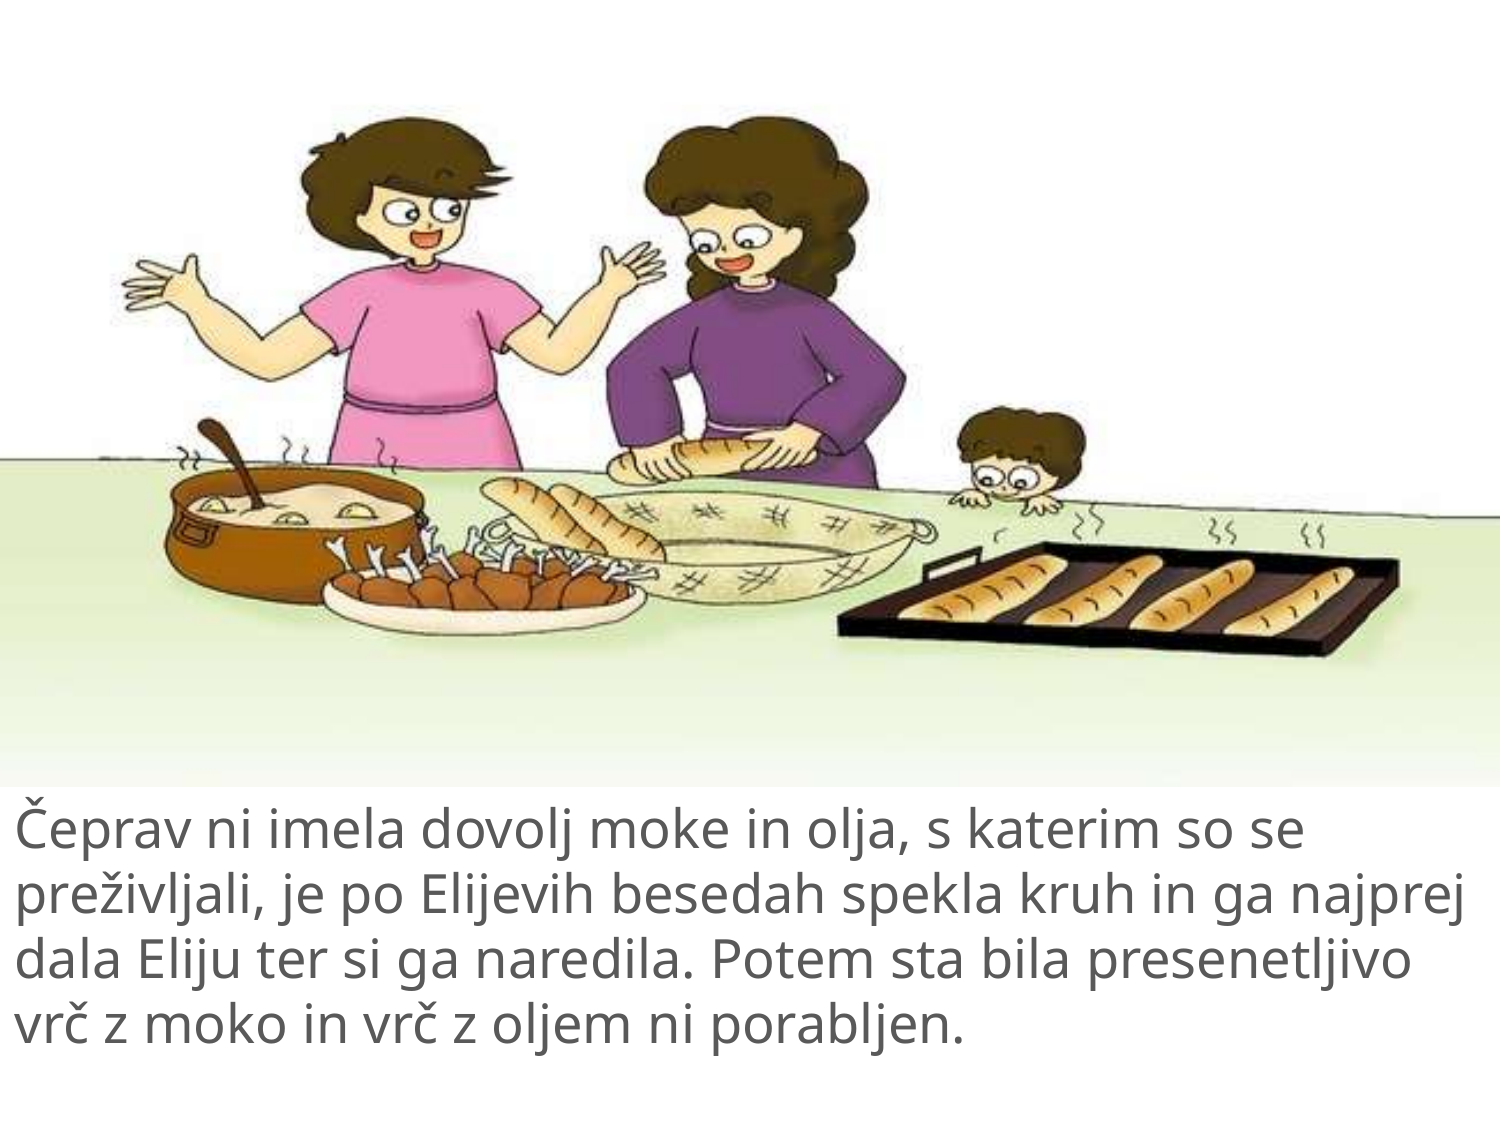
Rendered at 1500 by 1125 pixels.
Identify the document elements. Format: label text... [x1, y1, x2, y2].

picture [0, 0, 1500, 788]
text_box Čeprav ni imela dovolj moke in olja, s katerim so se preživljali, je po Elijevih besedah spekla kruh in ga najprej dala Eliju ter si ga naredila. Potem sta bila presenetljivo vrč z moko in vrč z oljem ni porabljen. [0, 794, 1486, 1062]
